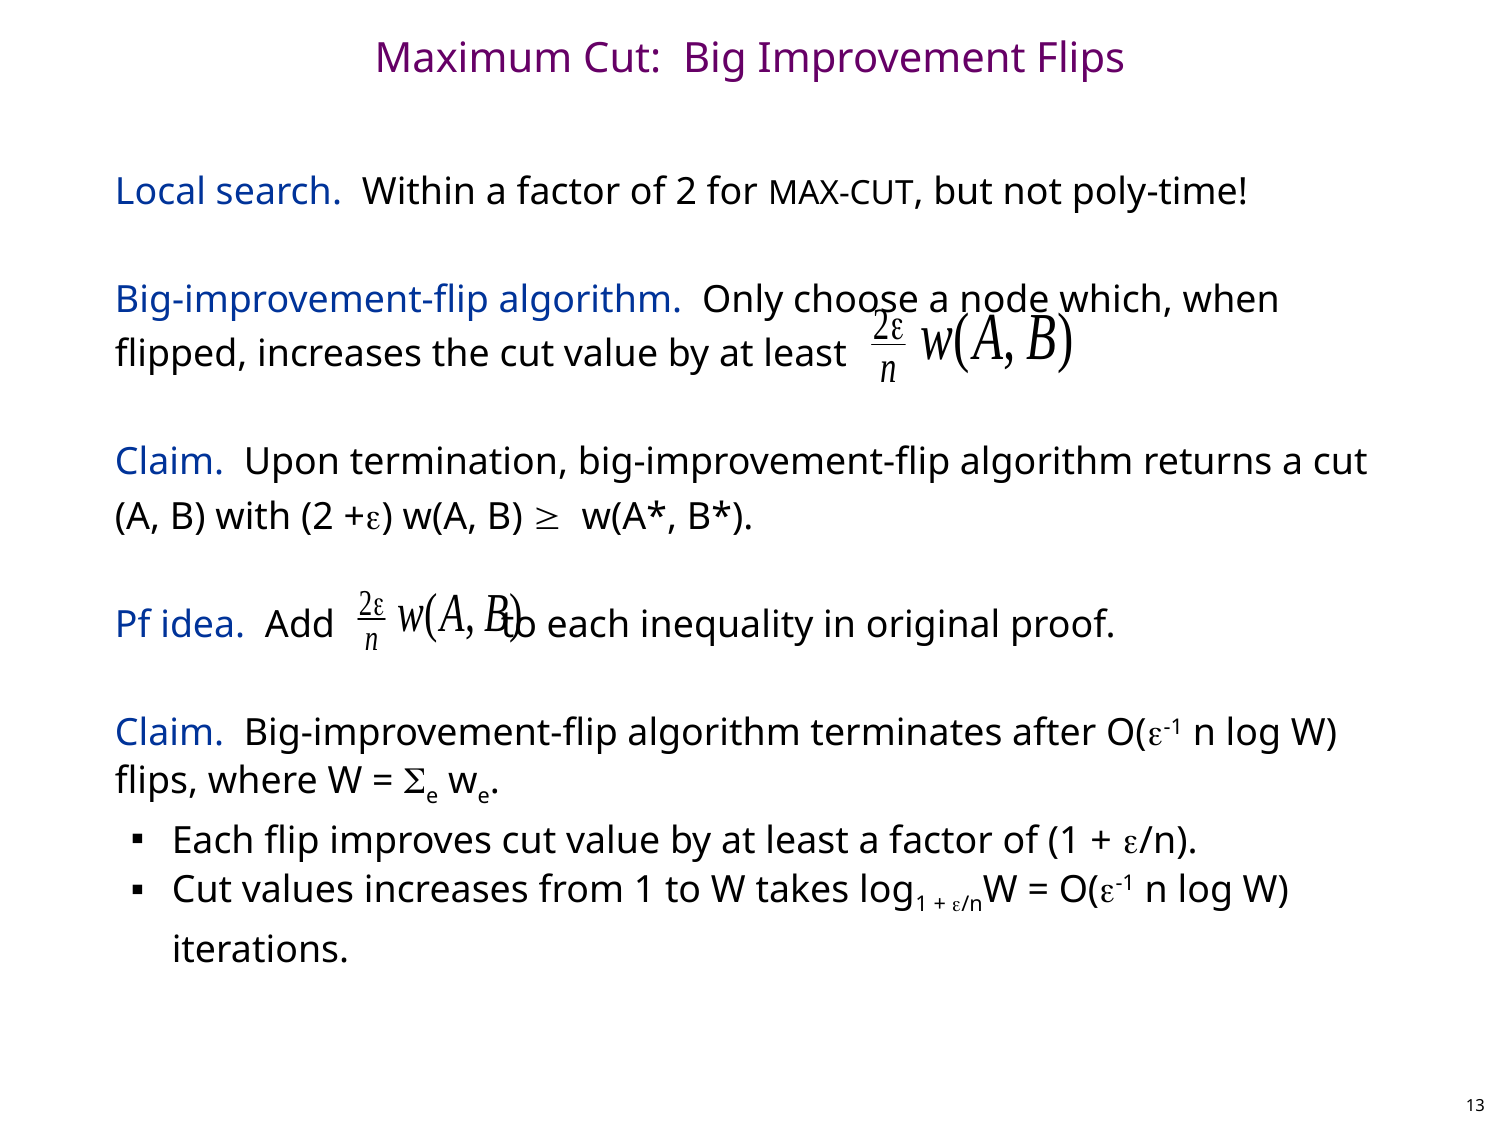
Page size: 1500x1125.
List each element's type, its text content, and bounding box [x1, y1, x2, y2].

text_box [865, 299, 1077, 390]
slide_number 13 [1187, 1087, 1500, 1125]
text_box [353, 582, 526, 656]
list Local search. Within a factor of 2 for MAX-CUT, but not poly-time! Big-improvement-flip algorithm. Only choose a node which, when flipped, increases the cut value by at least Claim. Upon termination, big-improvement-flip algorithm returns a cut (A, B) with (2 +) w(A, B)  w(A*, B*). Pf idea. Add to each inequality in original proof. Claim. Big-improvement-flip algorithm terminates after O(-1 n log W) flips, where W = e we. Each flip improves cut value by at least a factor of (1 + /n). Cut values increases from 1 to W takes log1 + /nW = O(-1 n log W) iterations. [99, 149, 1388, 1038]
title Maximum Cut: Big Improvement Flips [0, 24, 1500, 100]
